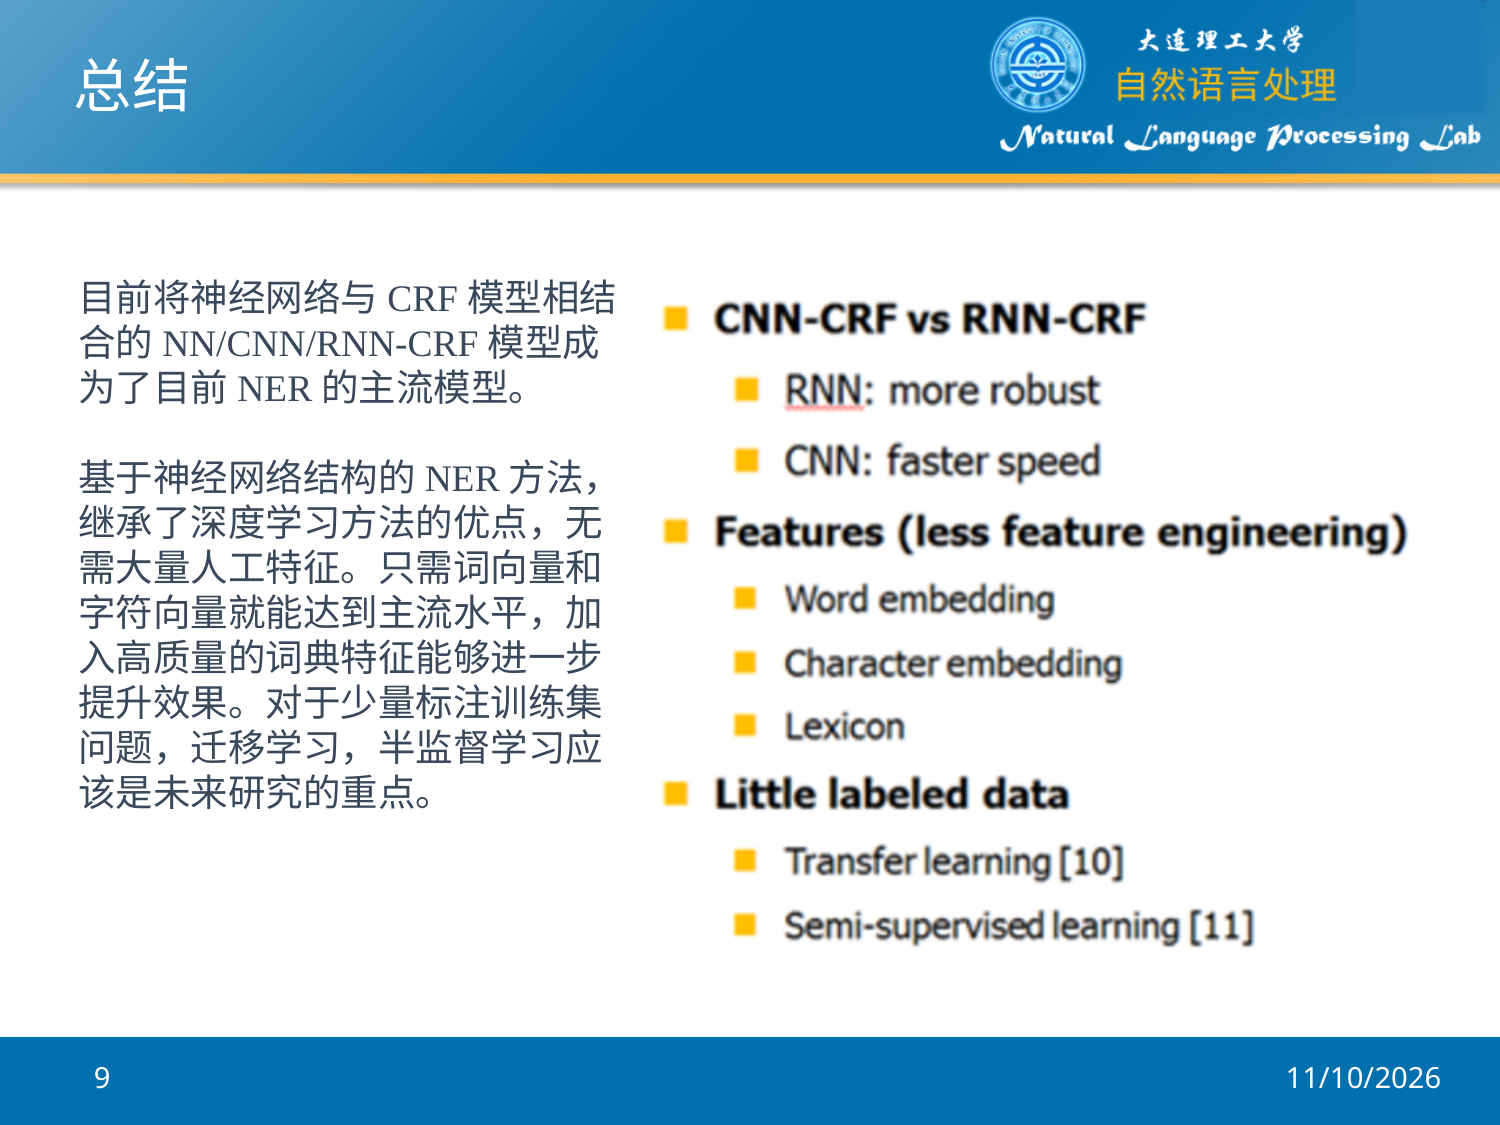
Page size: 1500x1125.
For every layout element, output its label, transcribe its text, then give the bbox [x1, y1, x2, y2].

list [609, 266, 1446, 963]
text_box 目前将神经网络与CRF模型相结合的NN/CNN/RNN-CRF模型成为了目前NER的主流模型。 基于神经网络结构的NER方法，继承了深度学习方法的优点，无需大量人工特征。只需词向量和字符向量就能达到主流水平，加入高质量的词典特征能够进一步提升效果。对于少量标注训练集问题，迁移学习，半监督学习应该是未来研究的重点。 [63, 266, 609, 822]
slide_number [1270, 1049, 1475, 1110]
title 总结 [58, 46, 943, 132]
slide_number 9 [1, 1049, 126, 1110]
picture [0, 0, 1500, 1125]
